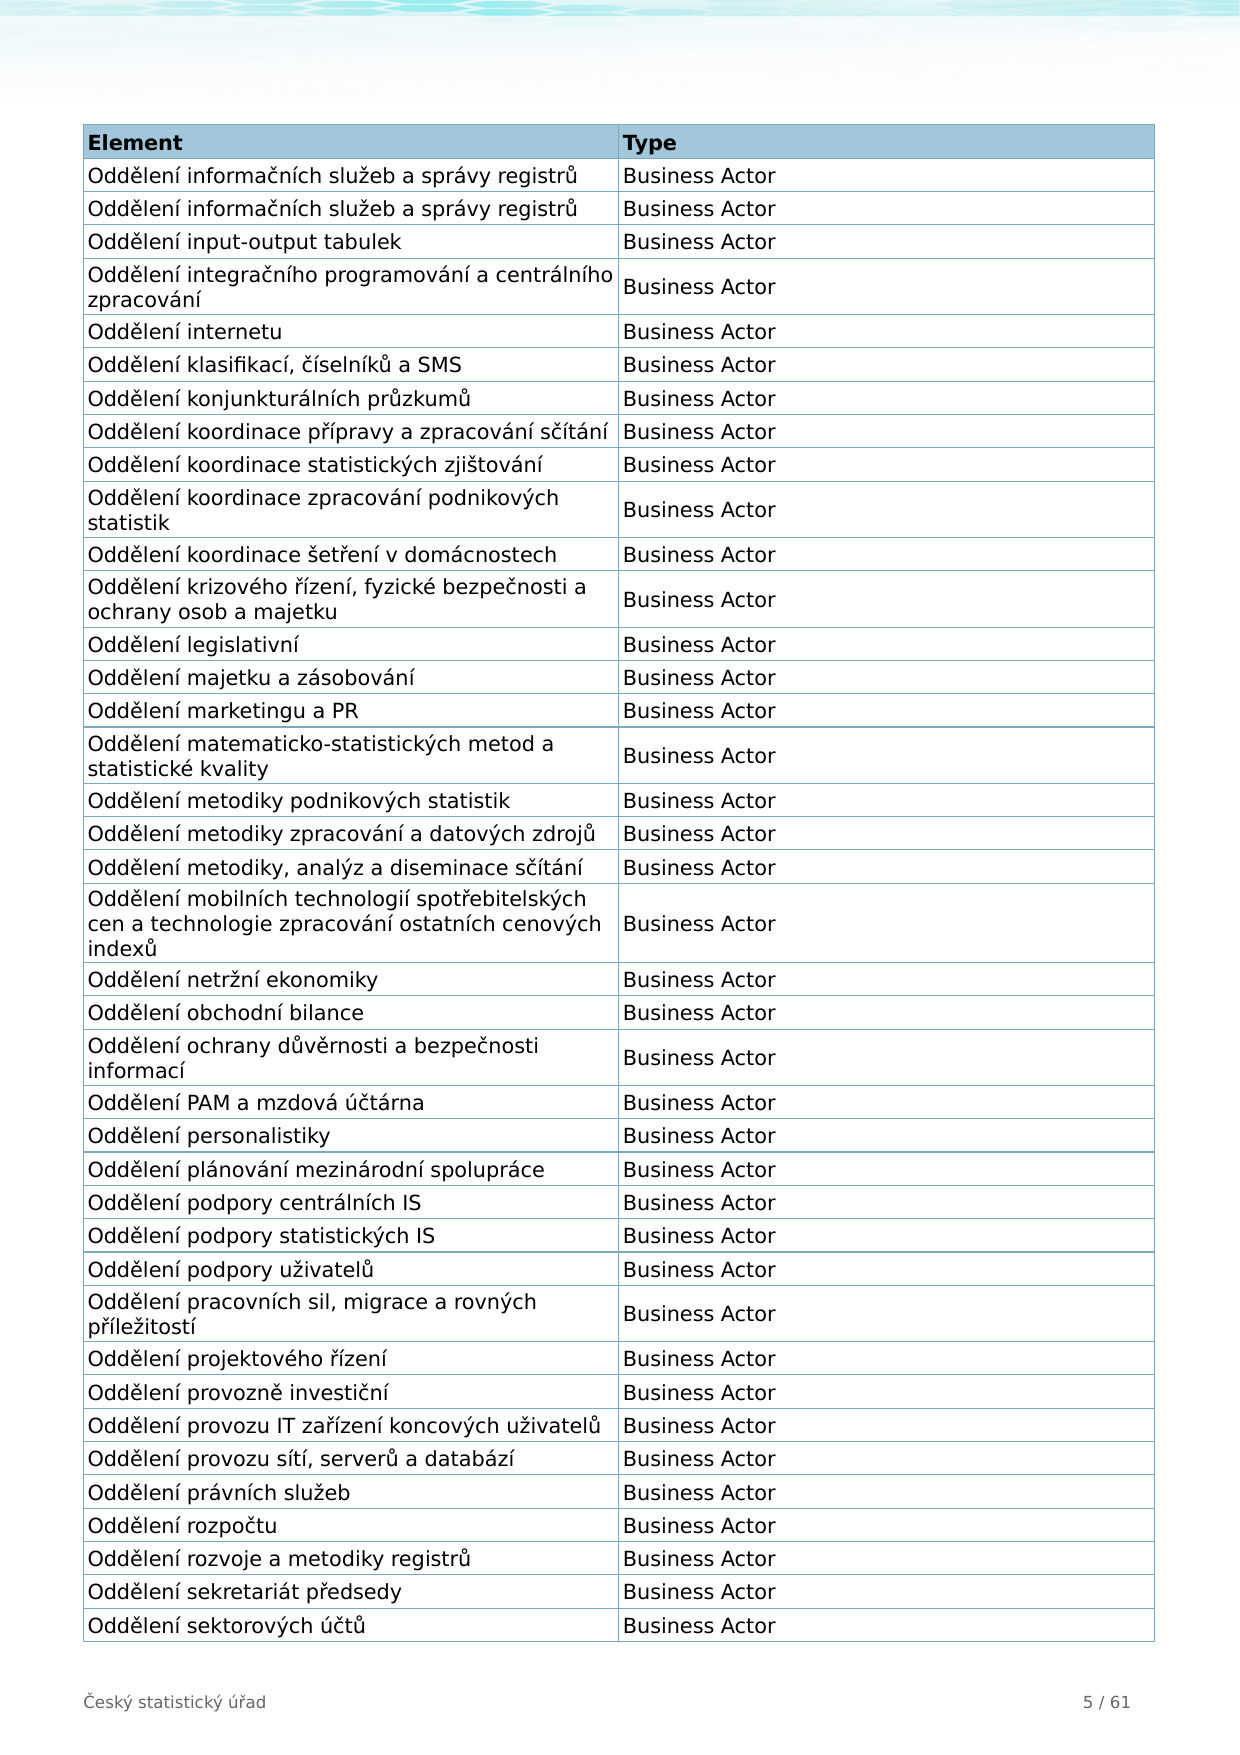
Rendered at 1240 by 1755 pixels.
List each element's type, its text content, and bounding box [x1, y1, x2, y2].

text_box Business Actor [618, 1218, 1155, 1252]
text_box Business Actor [618, 783, 1155, 816]
text_box Business Actor [618, 1441, 1155, 1474]
text_box Business Actor [618, 727, 1155, 783]
text_box Business Actor [618, 1541, 1155, 1574]
text_box Business Actor [618, 414, 1155, 447]
text_box Oddělení sektorových účtů [83, 1608, 618, 1642]
text_box Oddělení metodiky, analýz a diseminace sčítání [83, 849, 618, 883]
text_box Oddělení ochrany důvěrnosti a bezpečnosti informací [83, 1029, 618, 1085]
text_box Oddělení koordinace šetření v domácnostech [83, 537, 618, 570]
text_box Oddělení podpory statistických IS [83, 1218, 618, 1252]
text_box Business Actor [618, 849, 1155, 883]
text_box Element [83, 124, 618, 158]
text_box Business Actor [618, 481, 1155, 537]
text_box Business Actor [618, 447, 1155, 481]
text_box Business Actor [618, 258, 1155, 314]
text_box Business Actor [618, 1118, 1155, 1152]
text_box Business Actor [618, 627, 1155, 660]
text_box Oddělení pracovních sil, migrace a rovných příležitostí [83, 1285, 618, 1341]
text_box Oddělení input-output tabulek [83, 224, 618, 258]
text_box Business Actor [618, 1285, 1155, 1341]
text_box Business Actor [618, 537, 1155, 570]
text_box Oddělení rozpočtu [83, 1508, 618, 1541]
text_box Business Actor [618, 1408, 1155, 1441]
text_box / 61 [1093, 1649, 1157, 1755]
text_box Business Actor [618, 347, 1155, 381]
text_box Business Actor [618, 1341, 1155, 1374]
text_box Oddělení integračního programování a centrálního zpracování [83, 258, 618, 314]
text_box Oddělení PAM a mzdová účtárna [83, 1085, 618, 1118]
text_box Type [618, 124, 1155, 158]
text_box Oddělení projektového řízení [83, 1341, 618, 1374]
text_box Oddělení metodiky podnikových statistik [83, 783, 618, 816]
text_box Business Actor [618, 1474, 1155, 1508]
text_box Oddělení krizového řízení, fyzické bezpečnosti a ochrany osob a majetku [83, 570, 618, 627]
text_box Business Actor [618, 224, 1155, 258]
text_box Oddělení rozvoje a metodiky registrů [83, 1541, 618, 1574]
text_box Oddělení provozu sítí, serverů a databází [83, 1441, 618, 1474]
text_box Business Actor [618, 158, 1155, 191]
text_box Business Actor [618, 693, 1155, 727]
text_box Český statistický úřad [83, 1649, 924, 1755]
text_box Oddělení plánování mezinárodní spolupráce [83, 1152, 618, 1185]
text_box Oddělení personalistiky [83, 1118, 618, 1152]
text_box Oddělení klasifikací, číselníků a SMS [83, 347, 618, 381]
text_box Oddělení mobilních technologií spotřebitelských cen a technologie zpracování ostatních cenových indexů [83, 883, 618, 962]
text_box Business Actor [618, 314, 1155, 347]
text_box Business Actor [618, 816, 1155, 849]
text_box Oddělení matematicko-statistických metod a statistické kvality [83, 727, 618, 783]
text_box Oddělení sekretariát předsedy [83, 1574, 618, 1608]
picture [0, 0, 1240, 105]
text_box Oddělení informačních služeb a správy registrů [83, 191, 618, 224]
text_box Business Actor [618, 995, 1155, 1029]
text_box Business Actor [618, 191, 1155, 224]
text_box Oddělení podpory uživatelů [83, 1252, 618, 1285]
text_box Oddělení legislativní [83, 627, 618, 660]
text_box Business Actor [618, 660, 1155, 693]
text_box Oddělení informačních služeb a správy registrů [83, 158, 618, 191]
text_box Oddělení majetku a zásobování [83, 660, 618, 693]
text_box Business Actor [618, 570, 1155, 627]
text_box Business Actor [618, 1085, 1155, 1118]
text_box Business Actor [618, 1608, 1155, 1642]
text_box Oddělení internetu [83, 314, 618, 347]
text_box Oddělení obchodní bilance [83, 995, 618, 1029]
text_box Business Actor [618, 1508, 1155, 1541]
text_box Business Actor [618, 381, 1155, 414]
text_box Oddělení koordinace přípravy a zpracování sčítání [83, 414, 618, 447]
text_box Business Actor [618, 962, 1155, 995]
text_box Oddělení netržní ekonomiky [83, 962, 618, 995]
text_box Business Actor [618, 883, 1155, 962]
text_box Business Actor [618, 1374, 1155, 1408]
text_box Oddělení marketingu a PR [83, 693, 618, 727]
text_box Oddělení konjunkturálních průzkumů [83, 381, 618, 414]
text_box Oddělení podpory centrálních IS [83, 1185, 618, 1218]
text_box Oddělení koordinace statistických zjištování [83, 447, 618, 481]
text_box Business Actor [618, 1029, 1155, 1085]
text_box Business Actor [618, 1252, 1155, 1285]
text_box Business Actor [618, 1574, 1155, 1608]
text_box Oddělení provozně investiční [83, 1374, 618, 1408]
text_box Oddělení právních služeb [83, 1474, 618, 1508]
text_box Business Actor [618, 1185, 1155, 1218]
text_box 5 [924, 1649, 1093, 1755]
text_box Oddělení provozu IT zařízení koncových uživatelů [83, 1408, 618, 1441]
text_box Oddělení koordinace zpracování podnikových statistik [83, 481, 618, 537]
text_box Business Actor [618, 1152, 1155, 1185]
text_box Oddělení metodiky zpracování a datových zdrojů [83, 816, 618, 849]
